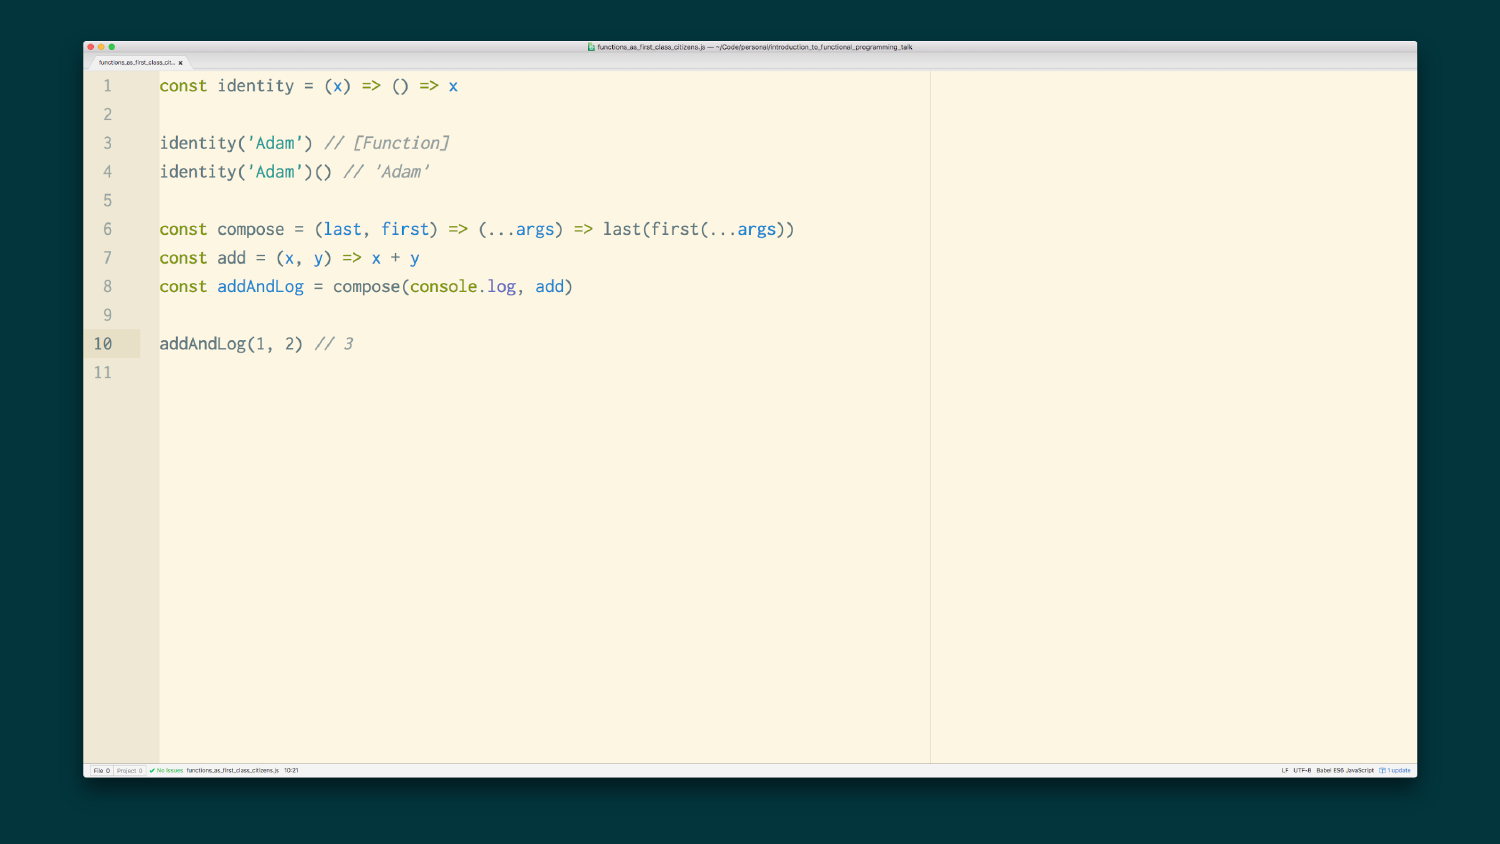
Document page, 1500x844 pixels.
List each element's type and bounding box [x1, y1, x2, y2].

picture [54, 24, 1446, 819]
